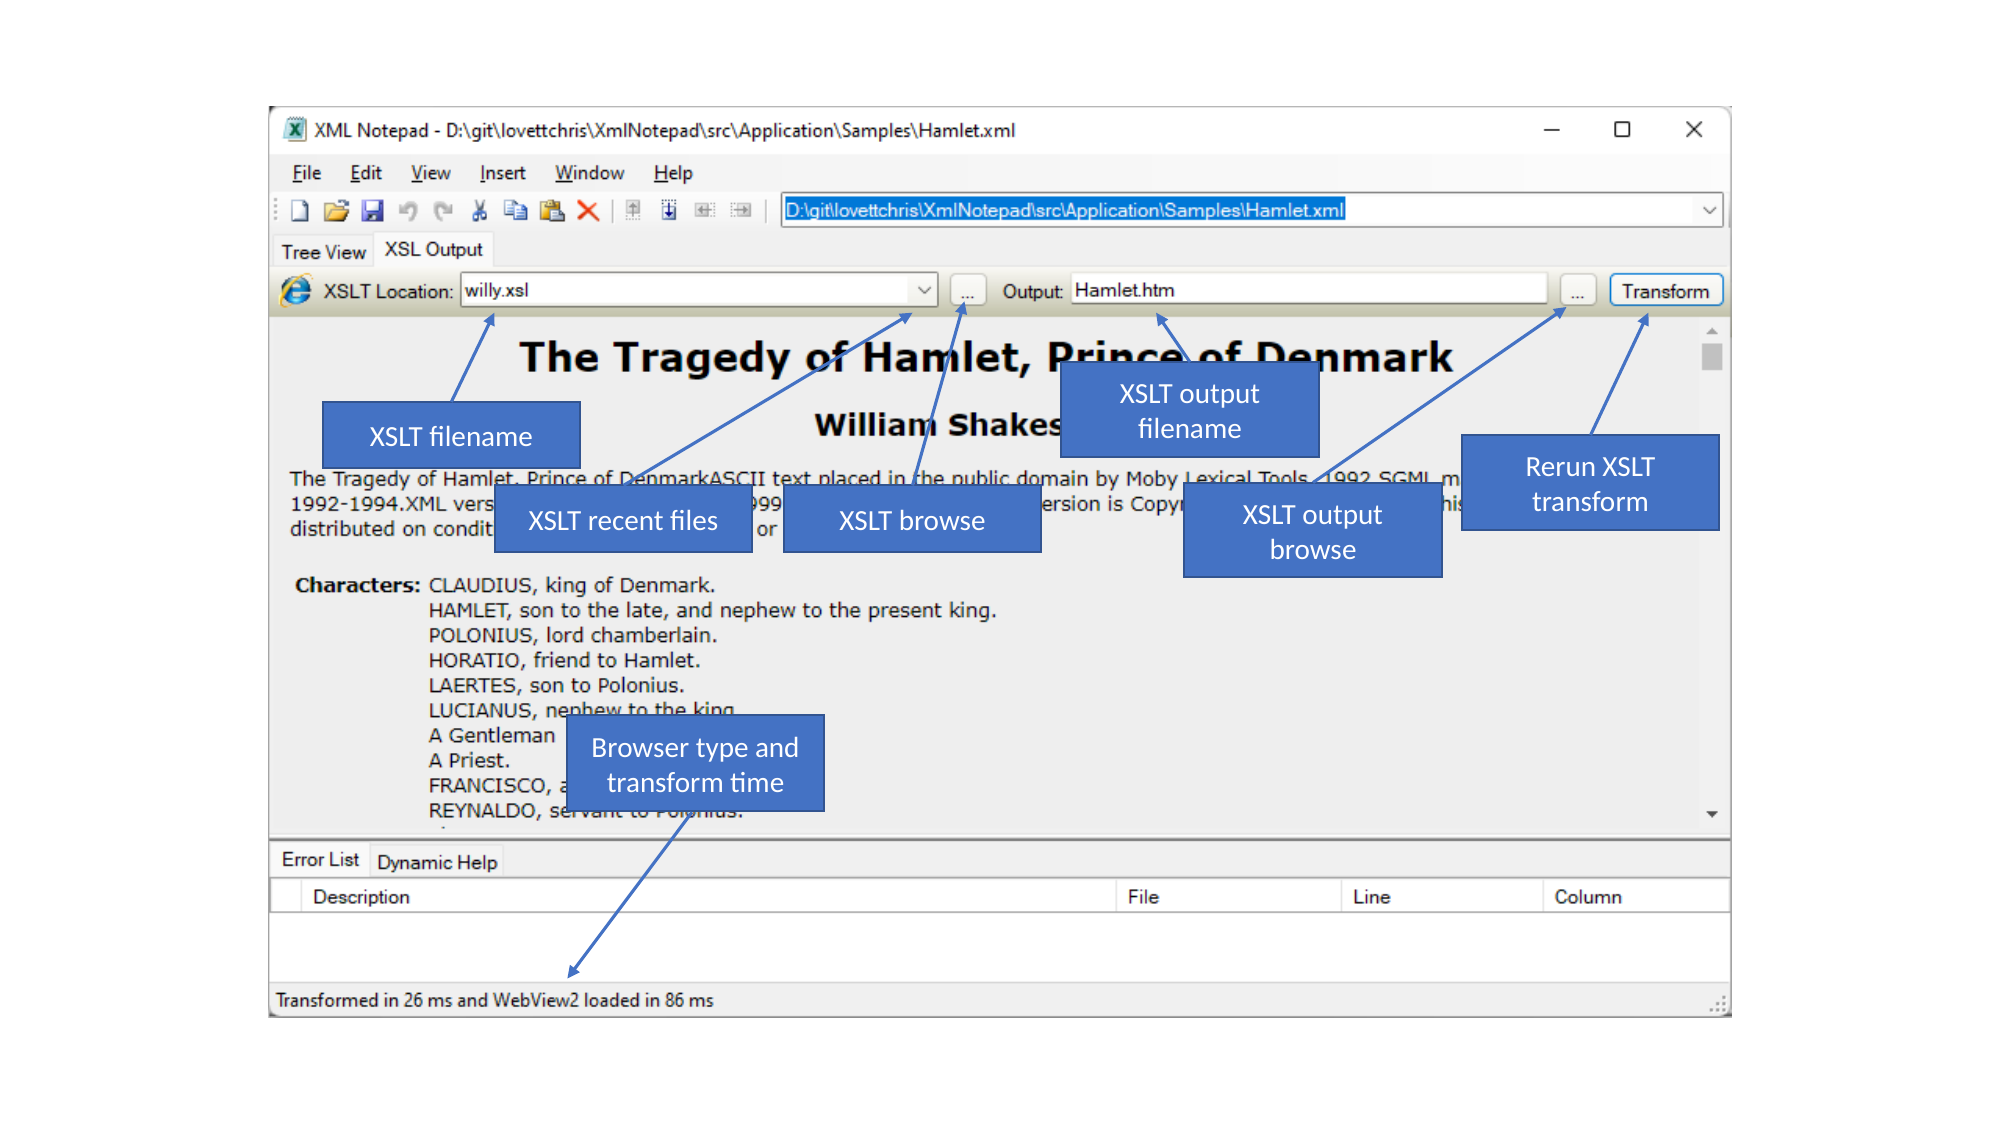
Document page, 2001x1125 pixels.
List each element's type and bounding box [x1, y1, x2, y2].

text_box [1313, 307, 1567, 483]
picture [268, 106, 1732, 1018]
text_box [451, 312, 495, 402]
text_box [1590, 312, 1649, 436]
text_box [912, 301, 965, 486]
text_box [1156, 312, 1191, 363]
text_box [567, 812, 692, 979]
text_box [623, 312, 912, 486]
